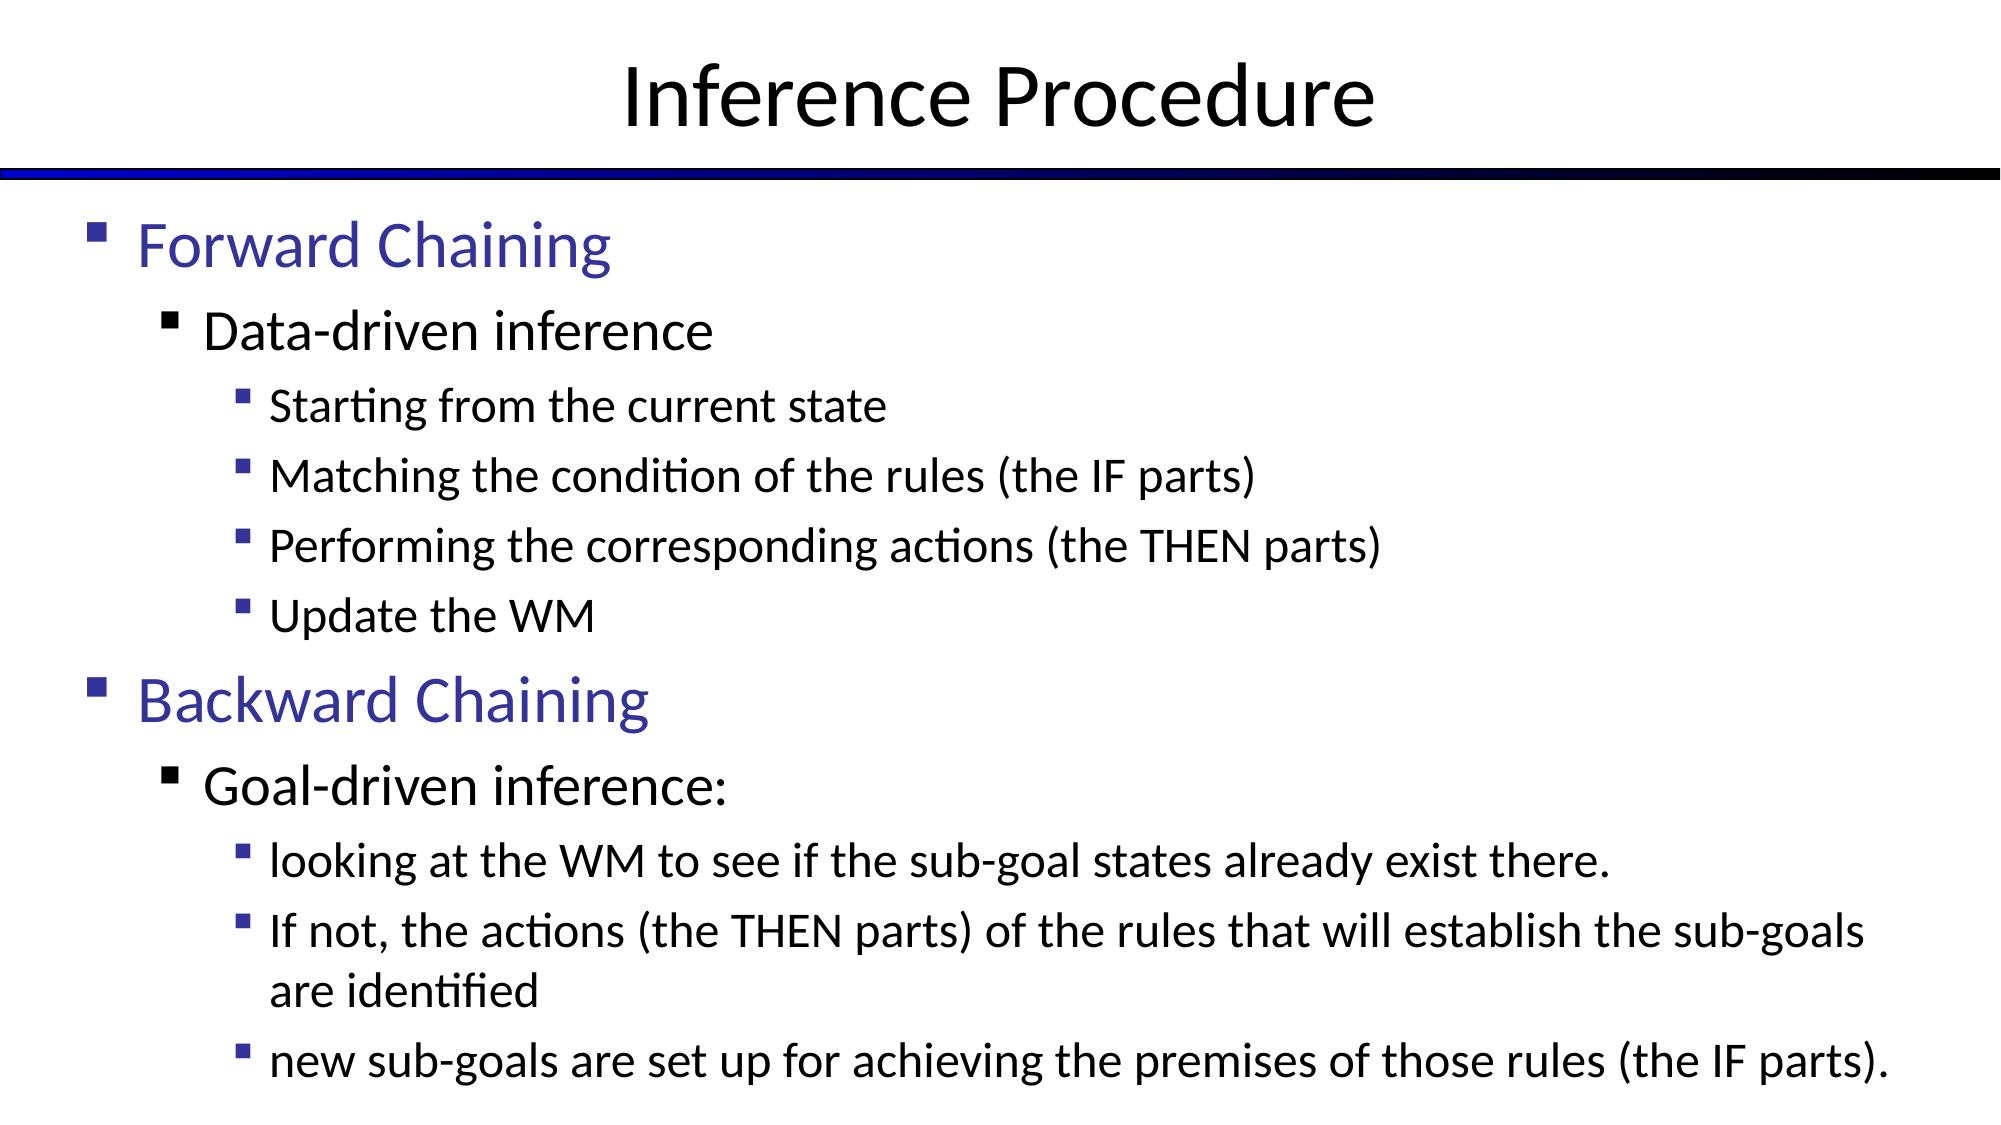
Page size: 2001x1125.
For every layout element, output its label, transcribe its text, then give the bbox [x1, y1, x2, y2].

list Forward Chaining Data-driven inference Starting from the current state Matching the condition of the rules (the IF parts) Performing the corresponding actions (the THEN parts) Update the WM Backward Chaining Goal-driven inference: looking at the WM to see if the sub-goal states already exist there. If not, the actions (the THEN parts) of the rules that will establish the sub-goals are identified new sub-goals are set up for achieving the premises of those rules (the IF parts). [66, 192, 1934, 1010]
title Inference Procedure [0, 0, 2000, 184]
